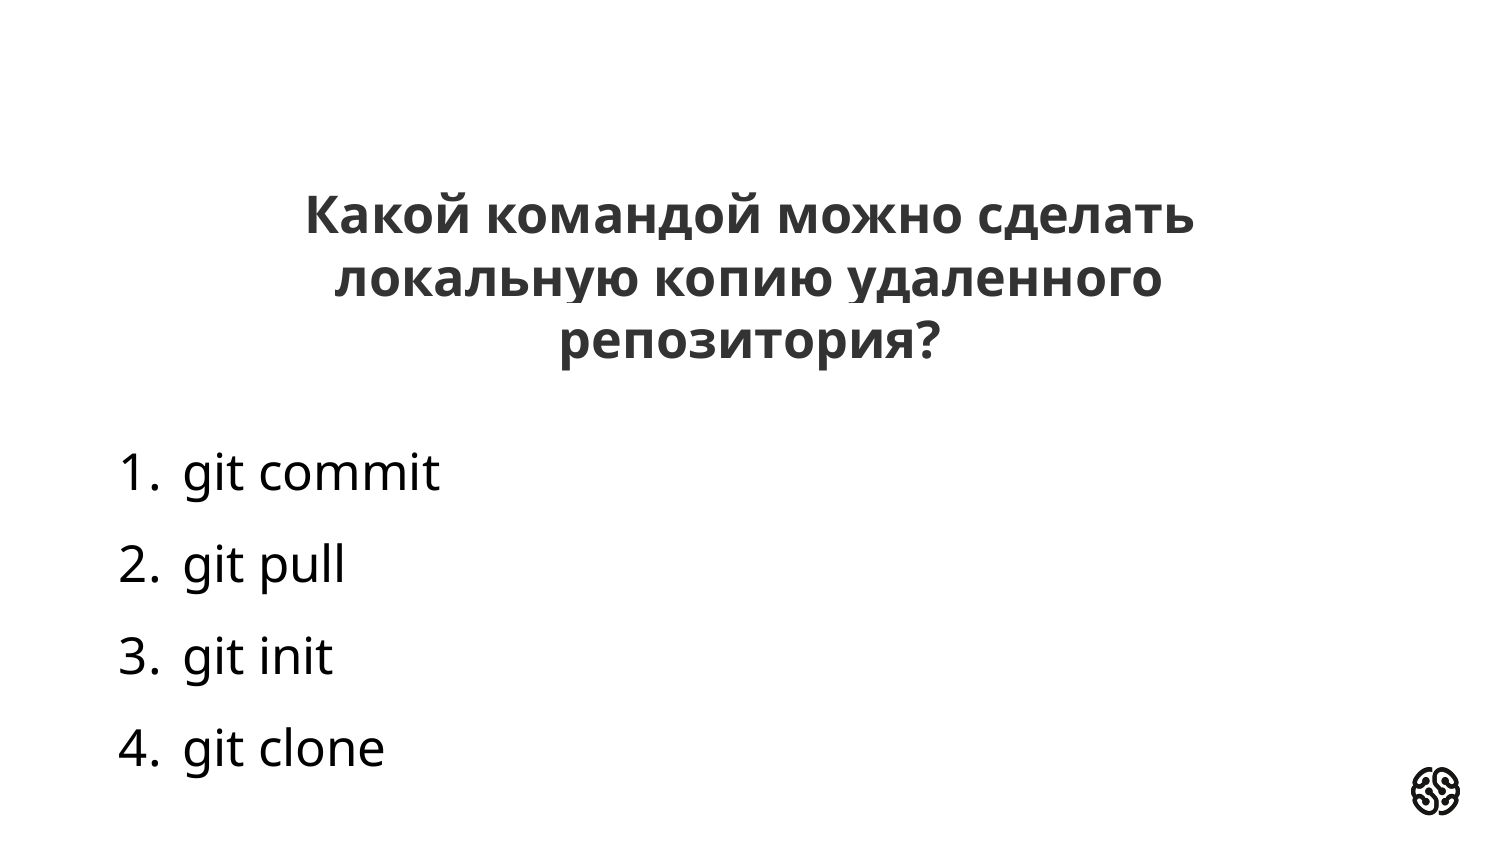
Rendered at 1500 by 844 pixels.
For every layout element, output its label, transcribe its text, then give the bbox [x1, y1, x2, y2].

text_box git commit git pull git init git clone [107, 409, 1437, 777]
picture [1411, 767, 1460, 816]
title Какой командой можно сделать локальную копию удаленного репозитория? [153, 171, 1347, 380]
